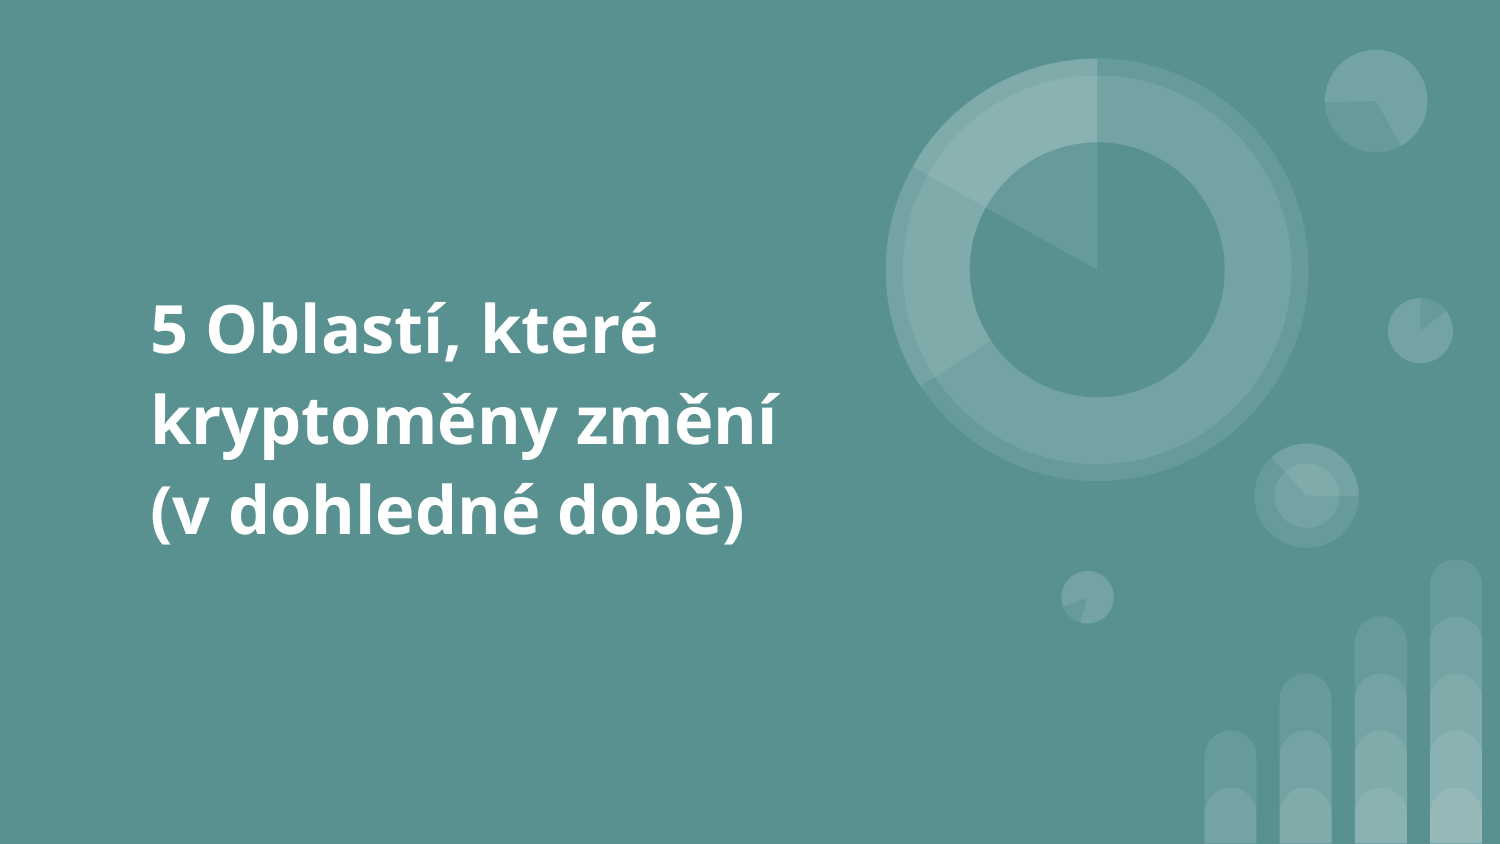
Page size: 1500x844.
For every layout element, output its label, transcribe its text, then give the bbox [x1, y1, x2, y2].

title 5 Oblastí, které kryptoměny změní (v dohledné době) [135, 264, 834, 572]
